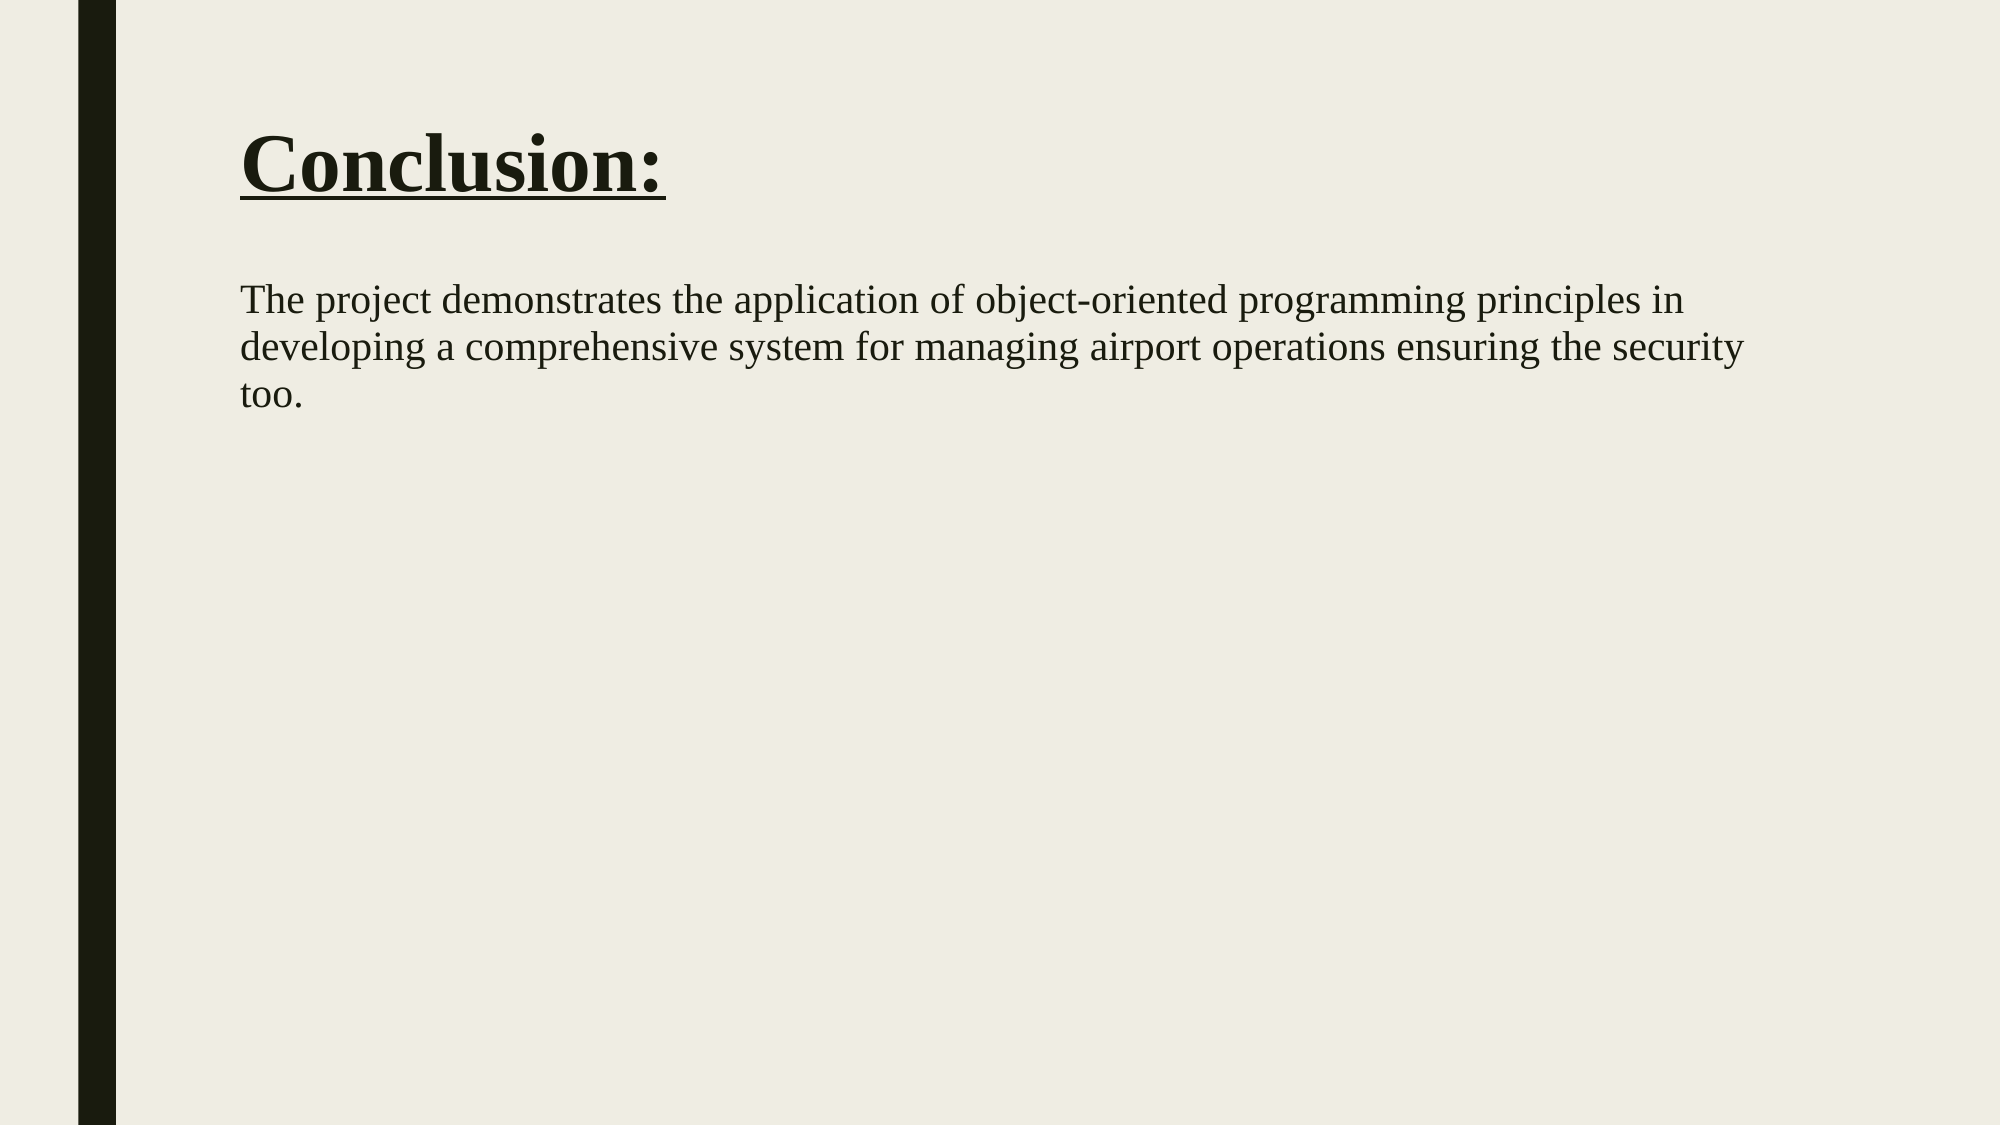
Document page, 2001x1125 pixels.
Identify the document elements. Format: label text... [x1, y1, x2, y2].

title Conclusion: [225, 112, 1800, 268]
list The project demonstrates the application of object-oriented programming principles in developing a comprehensive system for managing airport operations ensuring the security too. [225, 268, 1800, 857]
